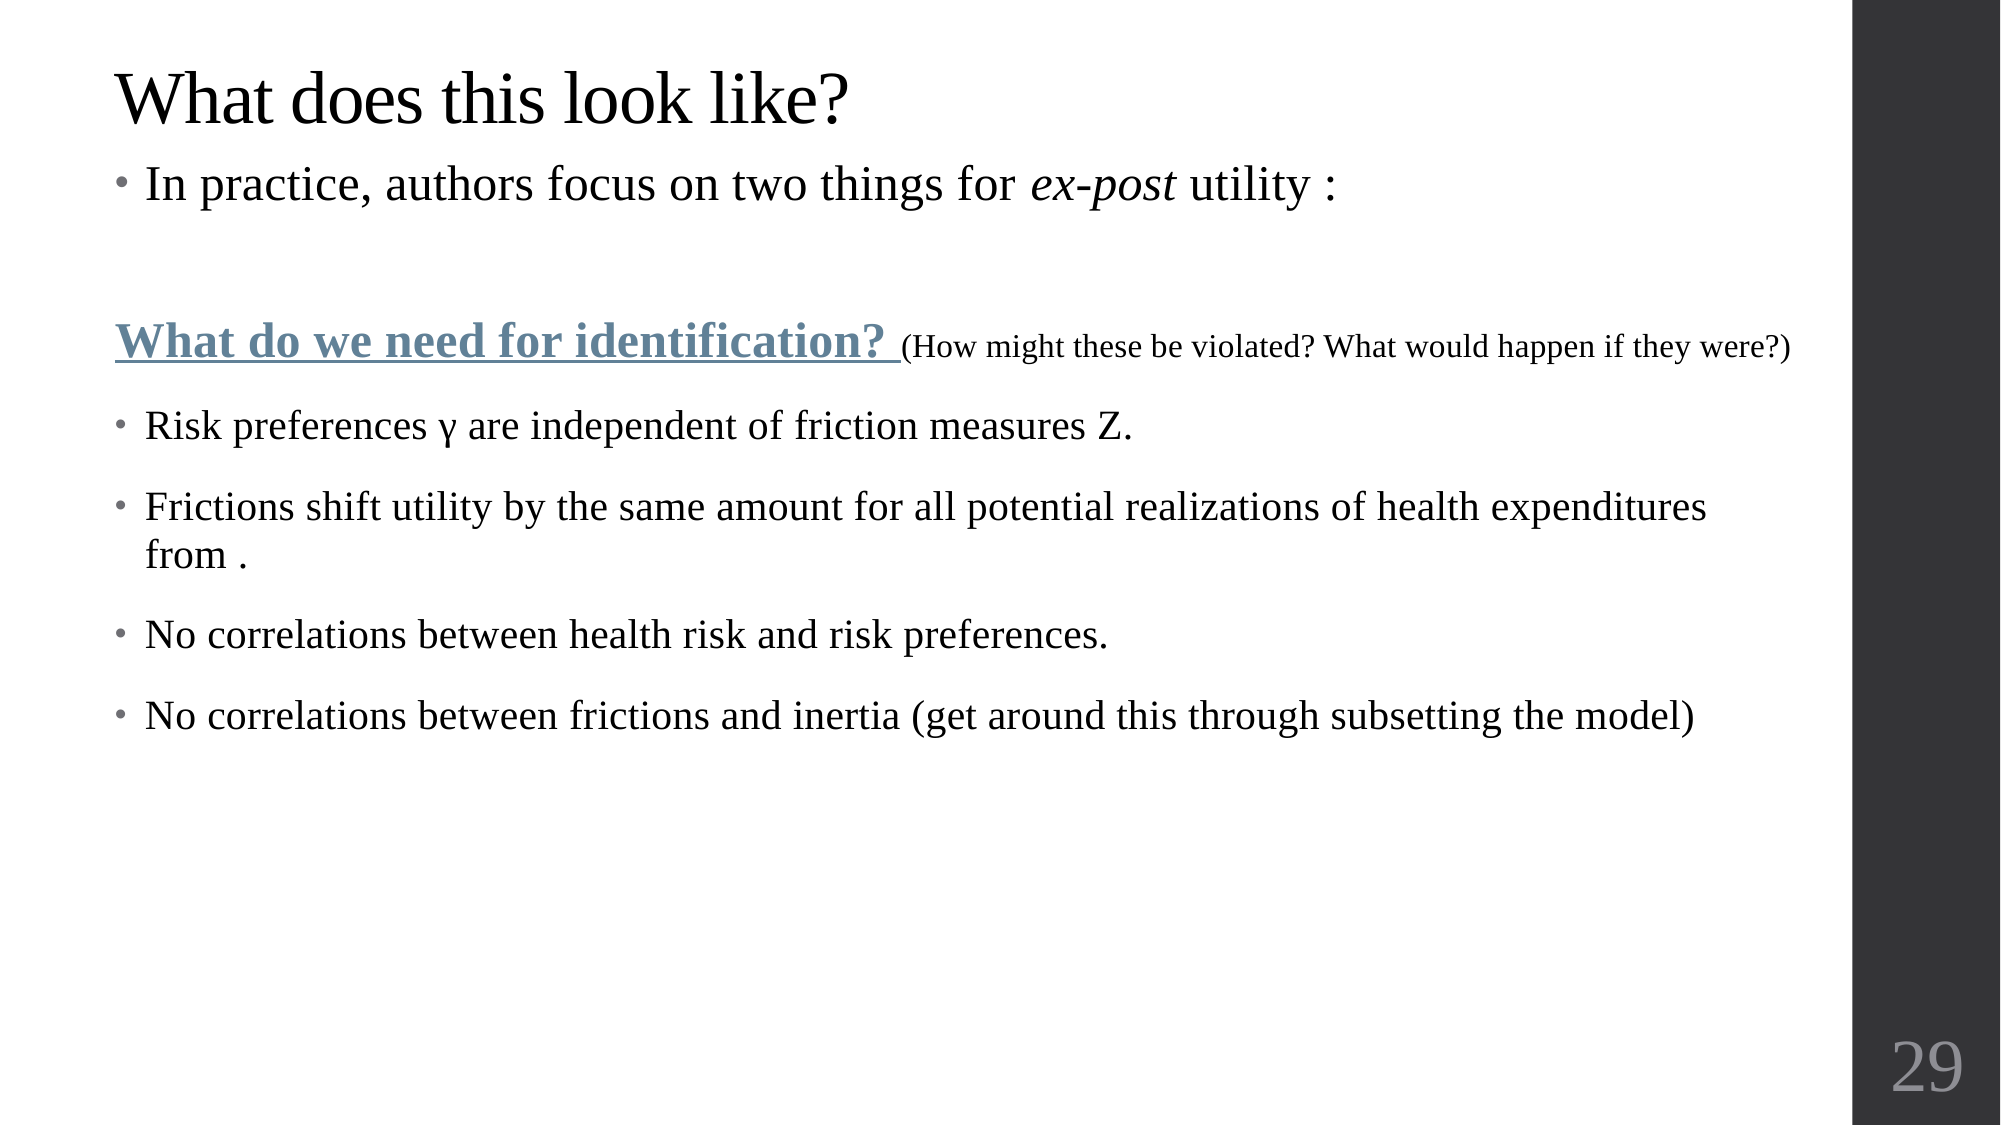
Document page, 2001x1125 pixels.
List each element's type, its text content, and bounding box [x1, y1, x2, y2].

slide_number 29 [1852, 1012, 2000, 1110]
text_box What does this look like? [99, 44, 1813, 148]
